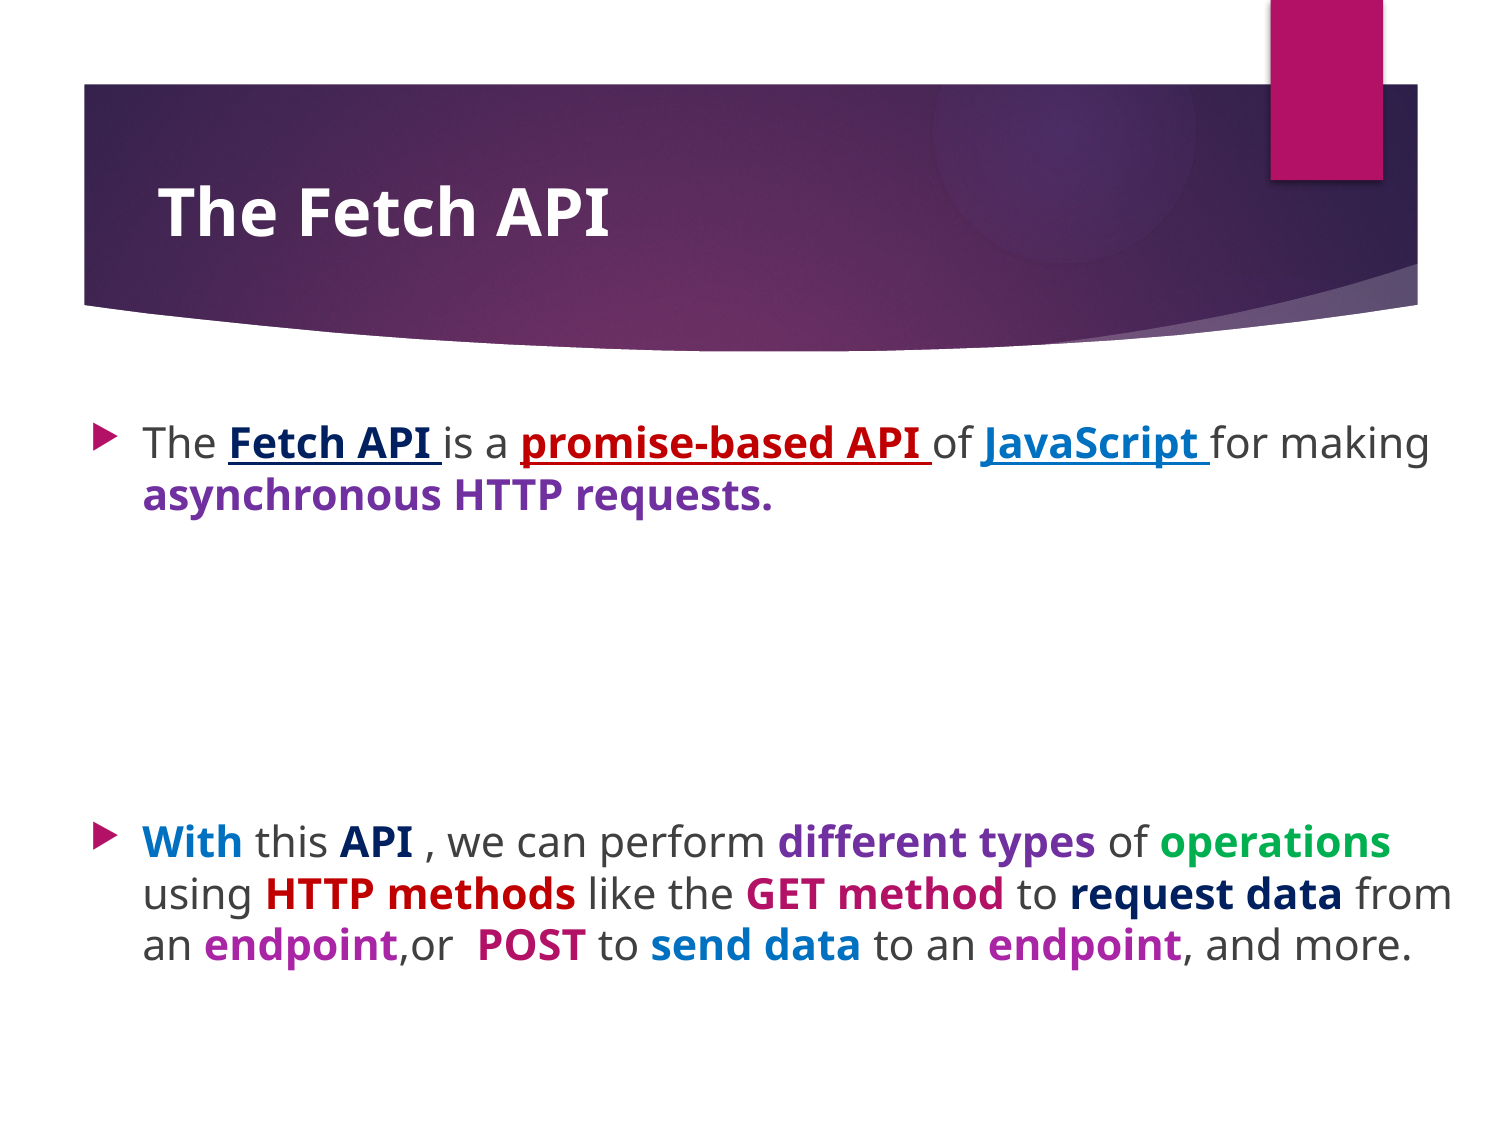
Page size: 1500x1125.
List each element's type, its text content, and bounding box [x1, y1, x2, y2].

list The Fetch API is a promise-based API of JavaScript for making asynchronous HTTP requests. With this API , we can perform different types of operations using HTTP methods like the GET method to request data from an endpoint,or POST to send data to an endpoint, and more. [75, 408, 1475, 988]
text_box The Fetch API [142, 152, 1183, 269]
title [46, 23, 1447, 186]
